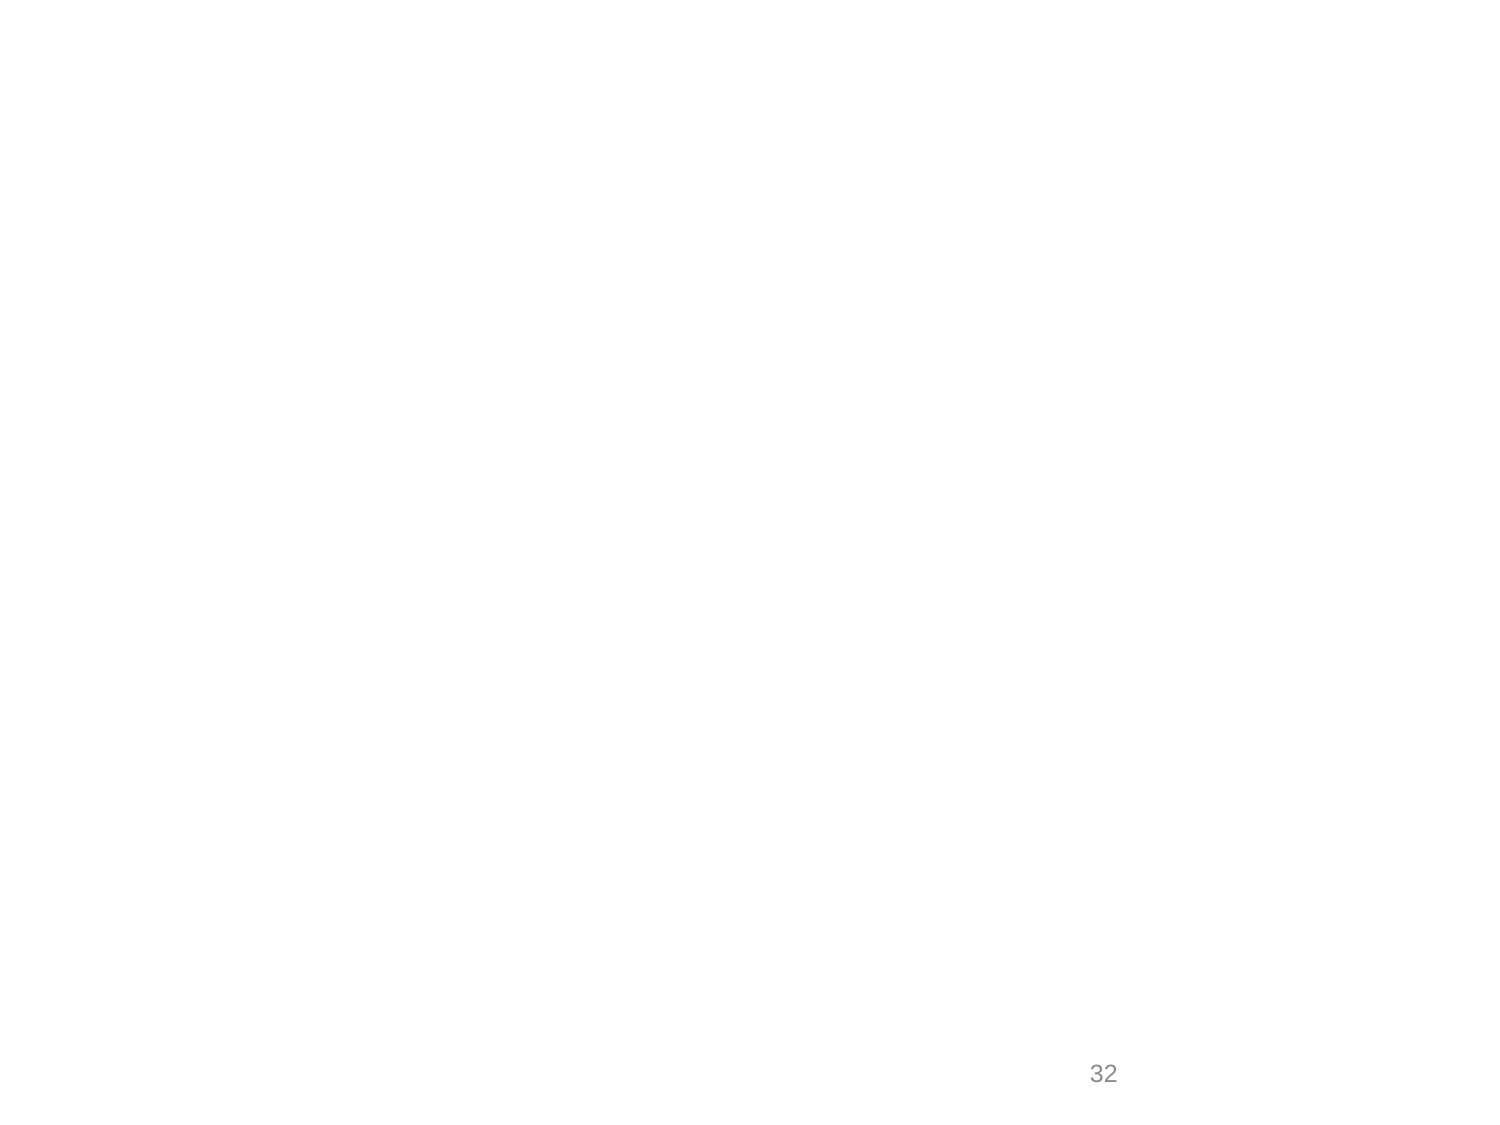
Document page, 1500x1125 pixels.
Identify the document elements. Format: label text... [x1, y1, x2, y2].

slide_number 32 [1074, 1042, 1425, 1103]
